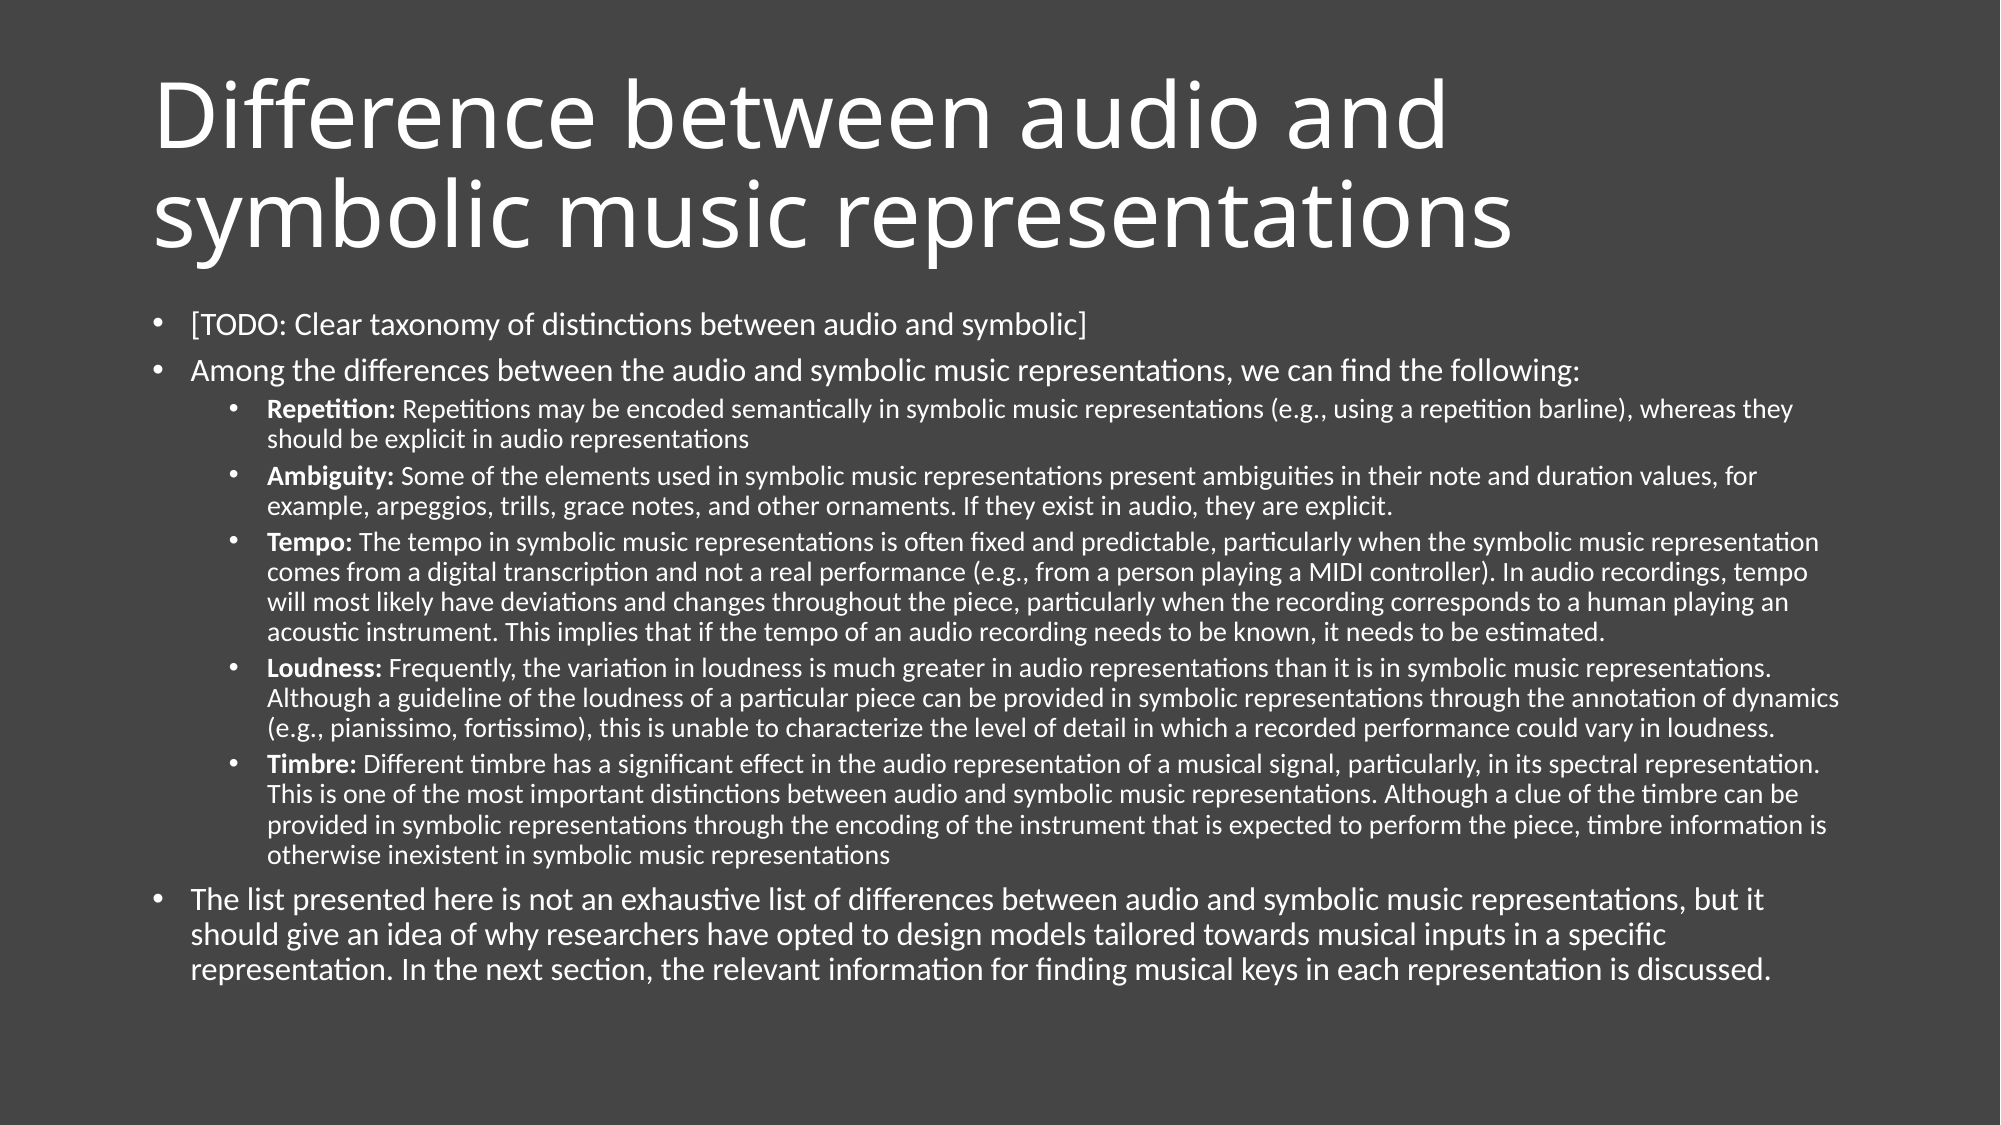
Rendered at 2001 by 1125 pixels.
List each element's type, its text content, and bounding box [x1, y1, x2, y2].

list [TODO: Clear taxonomy of distinctions between audio and symbolic] Among the differences between the audio and symbolic music representations, we can find the following: Repetition: Repetitions may be encoded semantically in symbolic music representations (e.g., using a repetition barline), whereas they should be explicit in audio representations Ambiguity: Some of the elements used in symbolic music representations present ambiguities in their note and duration values, for example, arpeggios, trills, grace notes, and other ornaments. If they exist in audio, they are explicit. Tempo: The tempo in symbolic music representations is often fixed and predictable, particularly when the symbolic music representation comes from a digital transcription and not a real performance (e.g., from a person playing a MIDI controller). In audio recordings, tempo will most likely have deviations and changes throughout the piece, particularly when the recording corresponds to a human playing an acoustic instrument. This implies that if the tempo of an audio recording needs to be known, it needs to be estimated. Loudness: Frequently, the variation in loudness is much greater in audio representations than it is in symbolic music representations. Although a guideline of the loudness of a particular piece can be provided in symbolic representations through the annotation of dynamics (e.g., pianissimo, fortissimo), this is unable to characterize the level of detail in which a recorded performance could vary in loudness. Timbre: Different timbre has a significant effect in the audio representation of a musical signal, particularly, in its spectral representation. This is one of the most important distinctions between audio and symbolic music representations. Although a clue of the timbre can be provided in symbolic representations through the encoding of the instrument that is expected to perform the piece, timbre information is otherwise inexistent in symbolic music representations The list presented here is not an exhaustive list of differences between audio and symbolic music representations, but it should give an idea of why researchers have opted to design models tailored towards musical inputs in a specific representation. In the next section, the relevant information for finding musical keys in each representation is discussed. [137, 299, 1863, 1014]
title Difference between audio and symbolic music representations [137, 59, 1863, 278]
